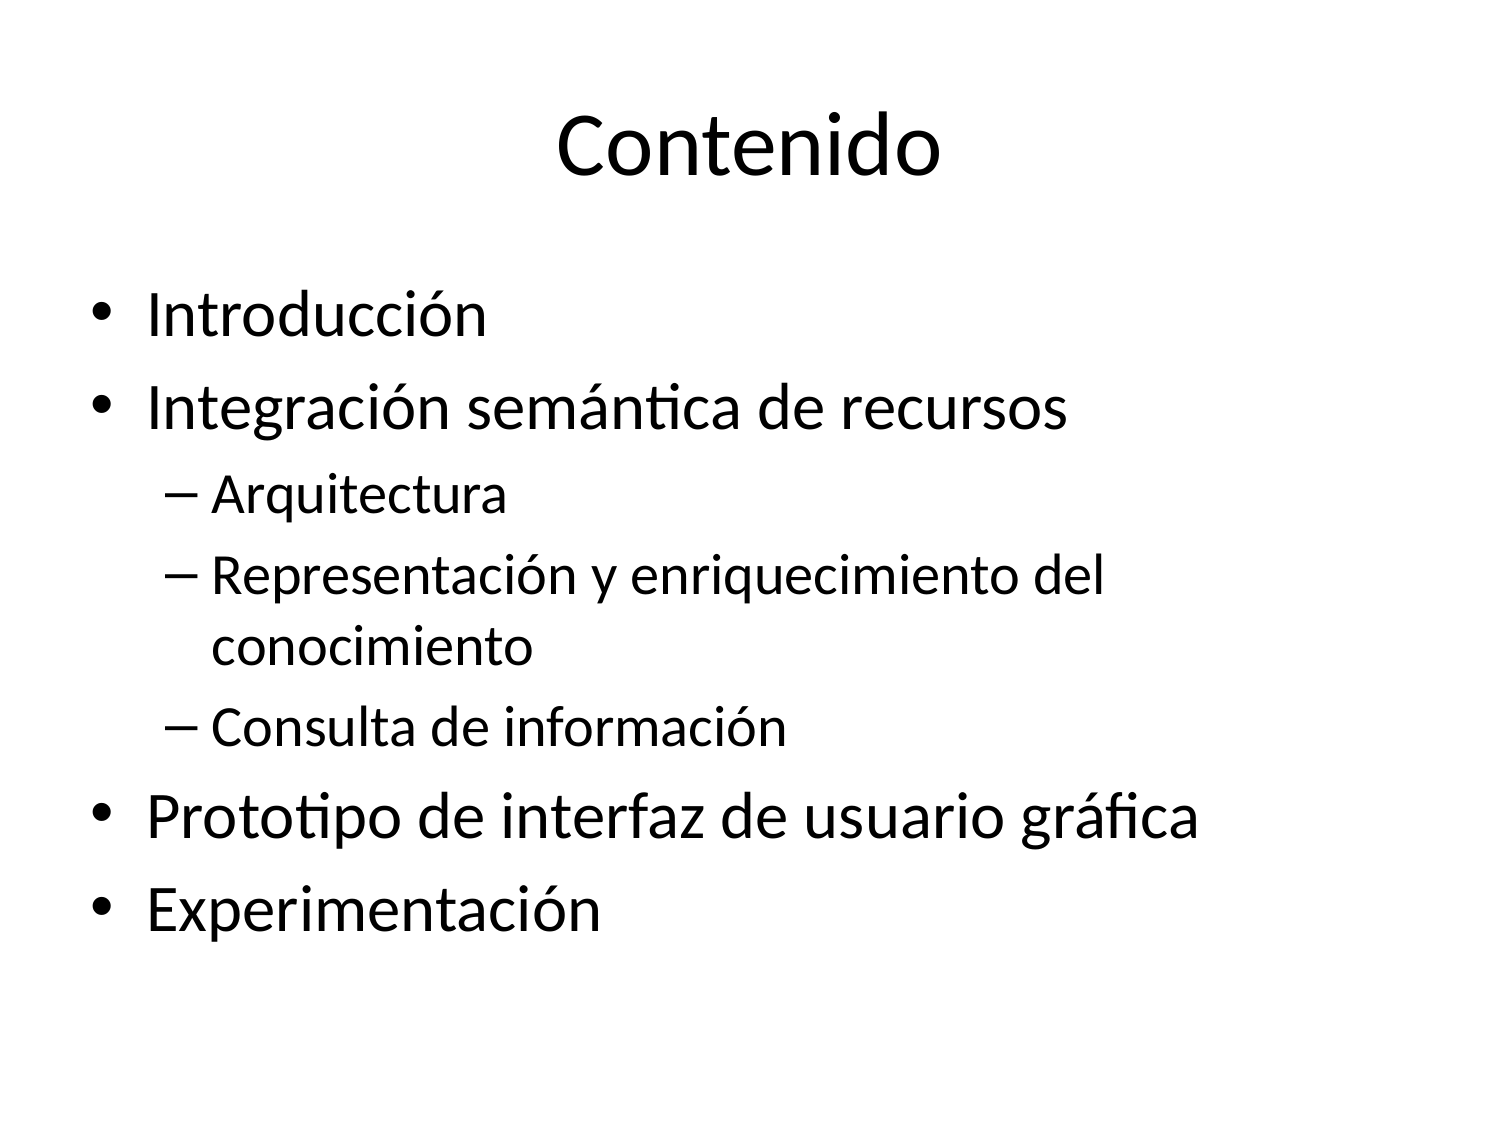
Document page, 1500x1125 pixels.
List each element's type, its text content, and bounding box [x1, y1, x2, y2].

title Contenido [75, 45, 1425, 233]
list Introducción Integración semántica de recursos Arquitectura Representación y enriquecimiento del conocimiento Consulta de información Prototipo de interfaz de usuario gráfica Experimentación [75, 262, 1425, 1005]
